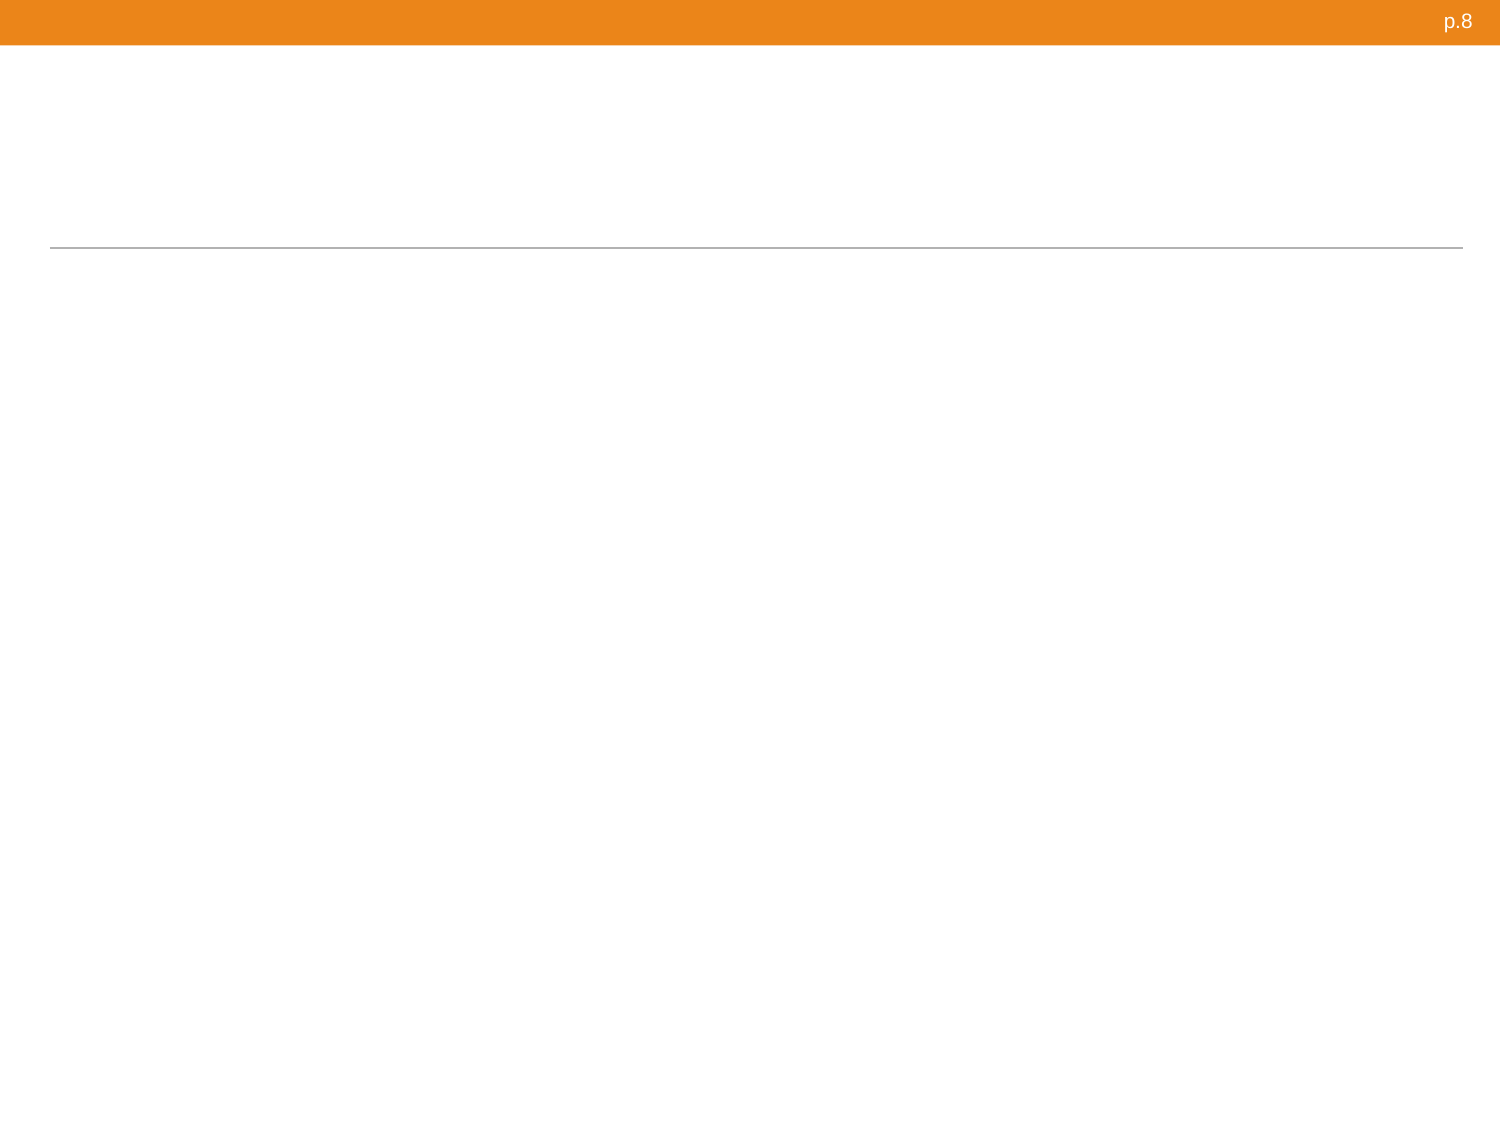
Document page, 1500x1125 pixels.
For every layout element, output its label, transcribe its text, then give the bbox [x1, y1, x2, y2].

slide_number p.8 [1124, 0, 1488, 51]
